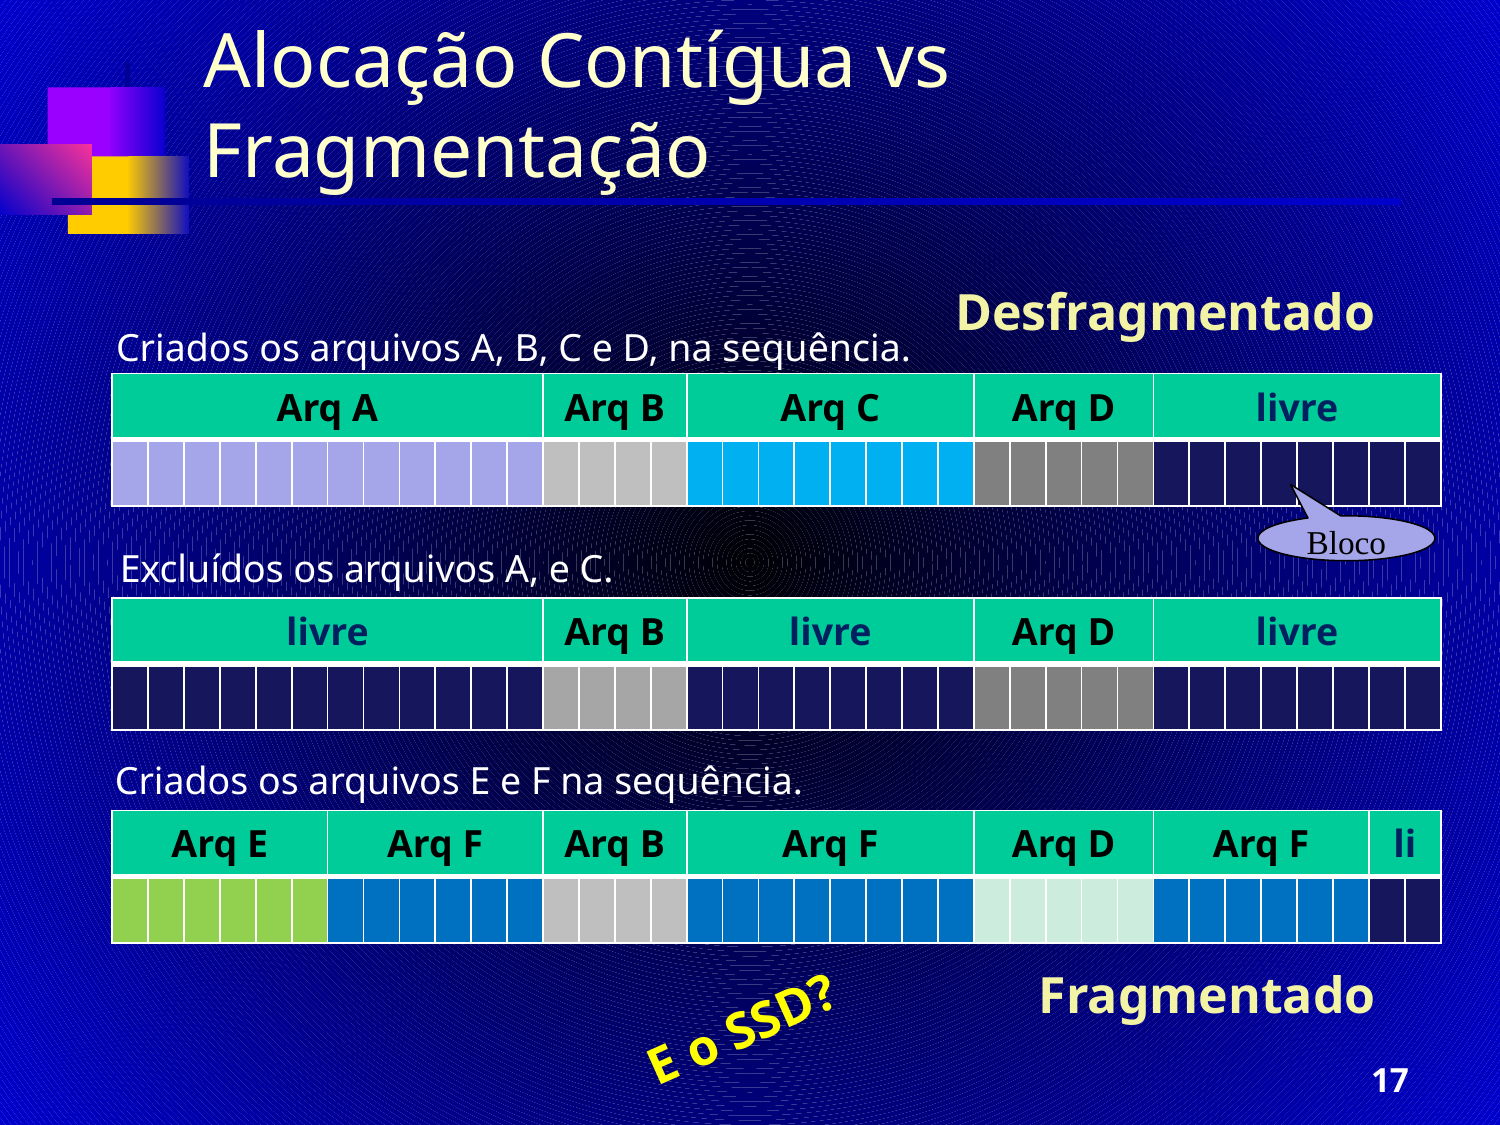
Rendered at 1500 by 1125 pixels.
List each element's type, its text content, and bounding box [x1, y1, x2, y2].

table_cell [580, 442, 614, 505]
table_cell [1298, 442, 1332, 505]
table_cell [185, 879, 219, 942]
text_box Desfragmentado [940, 255, 1391, 348]
table_cell [975, 667, 1009, 729]
table_cell [616, 879, 650, 942]
table_header Arq F [1154, 811, 1368, 874]
table_cell [293, 442, 327, 505]
table_cell [1154, 442, 1188, 505]
table_cell [1262, 879, 1296, 938]
table_cell [759, 442, 793, 505]
table_cell [1118, 667, 1153, 729]
table_cell [580, 667, 614, 729]
table_cell [867, 667, 901, 729]
table_cell [1334, 879, 1368, 938]
table_cell [1047, 667, 1081, 729]
table_cell [1262, 442, 1296, 505]
table_cell [1262, 667, 1296, 729]
table_cell [1011, 442, 1045, 505]
table_cell [257, 442, 291, 505]
table_cell [1406, 442, 1440, 505]
table_cell [113, 879, 147, 942]
table_header Arq F [328, 811, 542, 874]
table_cell [221, 442, 255, 505]
table_header Arq B [544, 599, 686, 661]
table_header Arq F [688, 811, 973, 874]
table_cell [508, 667, 542, 729]
table_cell [1190, 667, 1224, 729]
table_header li [1370, 811, 1440, 874]
table_cell [688, 879, 722, 942]
table_cell [1298, 667, 1332, 729]
table_header Arq B [544, 811, 686, 874]
table_cell [1190, 879, 1224, 938]
table_cell [723, 442, 758, 505]
table_cell [795, 879, 829, 942]
table_cell [1011, 667, 1045, 729]
table_cell [544, 667, 578, 729]
table_cell [149, 667, 183, 729]
table_cell [688, 442, 722, 505]
table_cell [364, 879, 399, 942]
table_cell [759, 879, 793, 942]
table_cell [831, 442, 865, 505]
table_cell [436, 667, 470, 729]
table_cell [508, 442, 542, 505]
table_cell [508, 879, 542, 942]
text_box Excluídos os arquivos A, e C. [105, 523, 629, 597]
table_cell [257, 879, 291, 942]
table_cell [400, 667, 434, 729]
table_cell [975, 879, 1009, 942]
table_cell [400, 442, 434, 505]
table_cell [652, 442, 686, 505]
table_cell [400, 879, 434, 942]
table_header livre [113, 599, 542, 661]
table_header Arq B [544, 376, 686, 437]
table_cell [328, 879, 363, 942]
table_cell [149, 879, 183, 942]
table_cell [1370, 879, 1404, 942]
table_cell [939, 442, 973, 505]
table_cell [472, 879, 506, 942]
table_cell [1334, 442, 1368, 505]
table_cell [185, 442, 219, 505]
table_cell [939, 879, 973, 942]
table_cell [1047, 442, 1081, 505]
text_box Criados os arquivos E e F na sequência. [100, 736, 819, 810]
table_cell [1082, 442, 1117, 505]
table_cell [1190, 442, 1224, 505]
table_cell [257, 667, 291, 729]
table_cell [1154, 667, 1188, 729]
table_cell [1118, 879, 1153, 938]
table_cell [903, 879, 937, 942]
table_cell [472, 667, 506, 729]
table_cell [975, 442, 1009, 505]
table_cell [867, 442, 901, 505]
table_header Arq D [975, 811, 1153, 874]
table_cell [903, 667, 937, 729]
table_header Arq D [975, 374, 1153, 437]
table_header Arq C [688, 374, 973, 437]
text_box Criados os arquivos A, B, C e D, na sequência. [101, 302, 927, 376]
slide_number 17 [1112, 1037, 1424, 1113]
table_cell [544, 442, 578, 505]
table_cell [1334, 667, 1368, 729]
table_cell [652, 667, 686, 729]
table_cell [1226, 667, 1260, 729]
title Alocação Contígua vs Fragmentação [188, 84, 1468, 201]
table_cell [1226, 879, 1260, 938]
table_cell [867, 879, 901, 942]
table_cell [1082, 667, 1117, 729]
table_cell [831, 879, 865, 942]
table_cell [364, 442, 399, 505]
table_cell [293, 879, 327, 942]
table_header livre [1154, 599, 1440, 661]
table_cell [831, 667, 865, 729]
table_cell [1370, 442, 1404, 505]
table_cell [652, 879, 686, 942]
table_cell [293, 667, 327, 729]
table_cell [1082, 879, 1117, 938]
table_cell [723, 667, 758, 729]
table_cell [616, 442, 650, 505]
table_cell [1298, 879, 1332, 938]
text_box Bloco [1257, 484, 1436, 561]
table_header Arq D [975, 599, 1153, 661]
table_cell [113, 667, 147, 729]
table_cell [328, 667, 363, 729]
table_cell [723, 879, 758, 942]
table_cell [1011, 879, 1045, 942]
table_cell [688, 667, 722, 729]
table_cell [328, 442, 363, 505]
table_cell [149, 442, 183, 505]
text_box Fragmentado [1023, 938, 1391, 1032]
table_cell [221, 667, 255, 729]
table_cell [616, 667, 650, 729]
table_header livre [1154, 374, 1440, 437]
table_header livre [688, 599, 973, 661]
table_cell [1047, 879, 1081, 938]
table_cell [1370, 667, 1404, 729]
table_cell [221, 879, 255, 942]
table_cell [759, 667, 793, 729]
table_cell [1118, 442, 1153, 505]
table_cell [436, 879, 470, 942]
table_cell [113, 442, 147, 505]
table_cell [939, 667, 973, 729]
table_cell [580, 879, 614, 942]
text_box E o SSD? [613, 929, 862, 1109]
table_header Arq E [113, 811, 327, 874]
table_cell [903, 442, 937, 505]
table_cell [795, 442, 829, 505]
table_cell [364, 667, 399, 729]
table_cell [1406, 667, 1440, 729]
table_cell [544, 879, 578, 942]
table_header Arq A [113, 376, 542, 437]
table_cell [795, 667, 829, 729]
table_cell [436, 442, 470, 505]
table_cell [472, 442, 506, 505]
table_cell [185, 667, 219, 729]
table_cell [1406, 879, 1440, 942]
table_cell [1226, 442, 1260, 505]
table_cell [1154, 879, 1188, 938]
